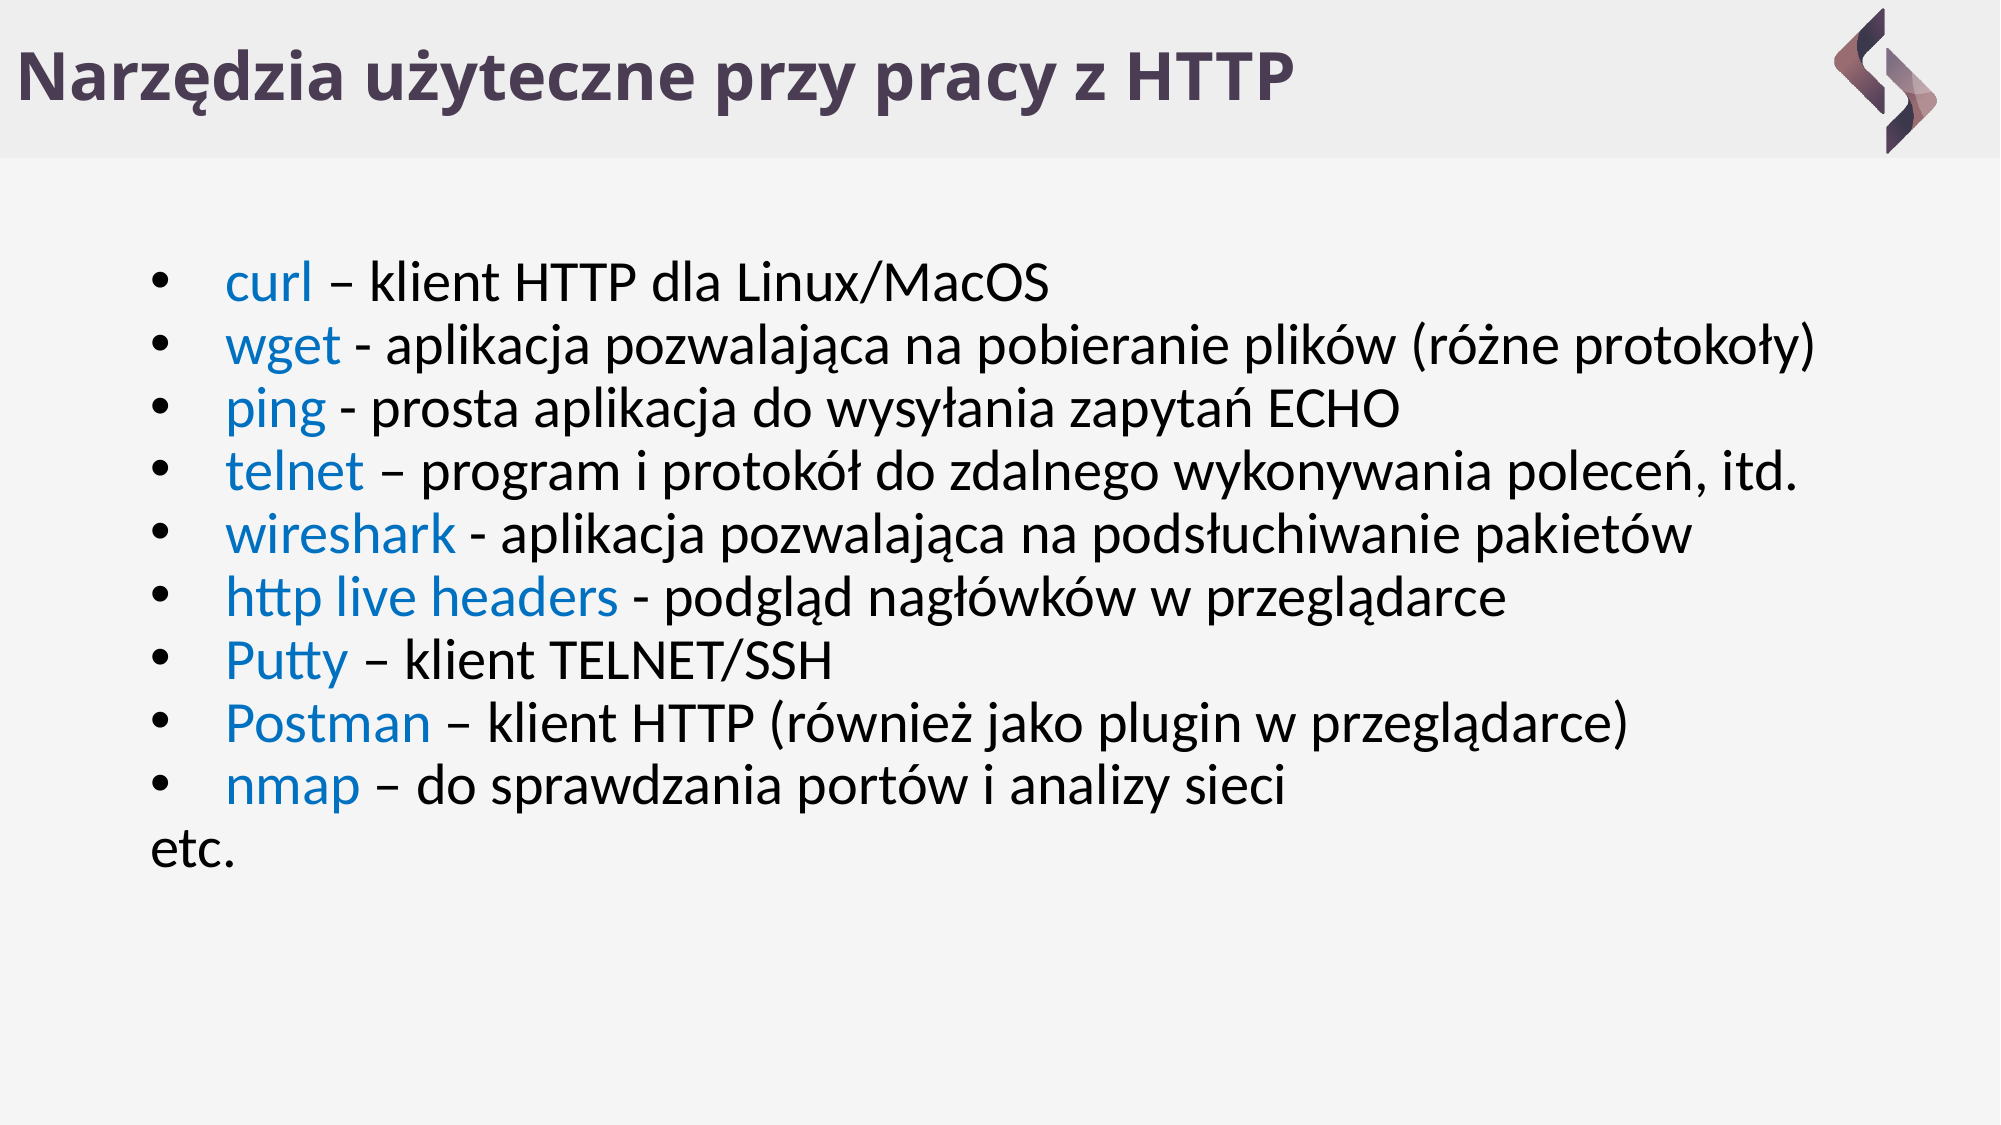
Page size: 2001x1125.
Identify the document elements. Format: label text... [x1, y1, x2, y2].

title Narzędzia użyteczne przy pracy z HTTP [0, 0, 1788, 158]
picture [1787, 0, 2001, 166]
list curl – klient HTTP dla Linux/MacOS wget - aplikacja pozwalająca na pobieranie plików (różne protokoły) ping - prosta aplikacja do wysyłania zapytań ECHO telnet – program i protokół do zdalnego wykonywania poleceń, itd. wireshark - aplikacja pozwalająca na podsłuchiwanie pakietów http live headers - podgląd nagłówków w przeglądarce Putty – klient TELNET/SSH Postman – klient HTTP (również jako plugin w przeglądarce) nmap – do sprawdzania portów i analizy sieci etc. [97, 236, 1885, 996]
